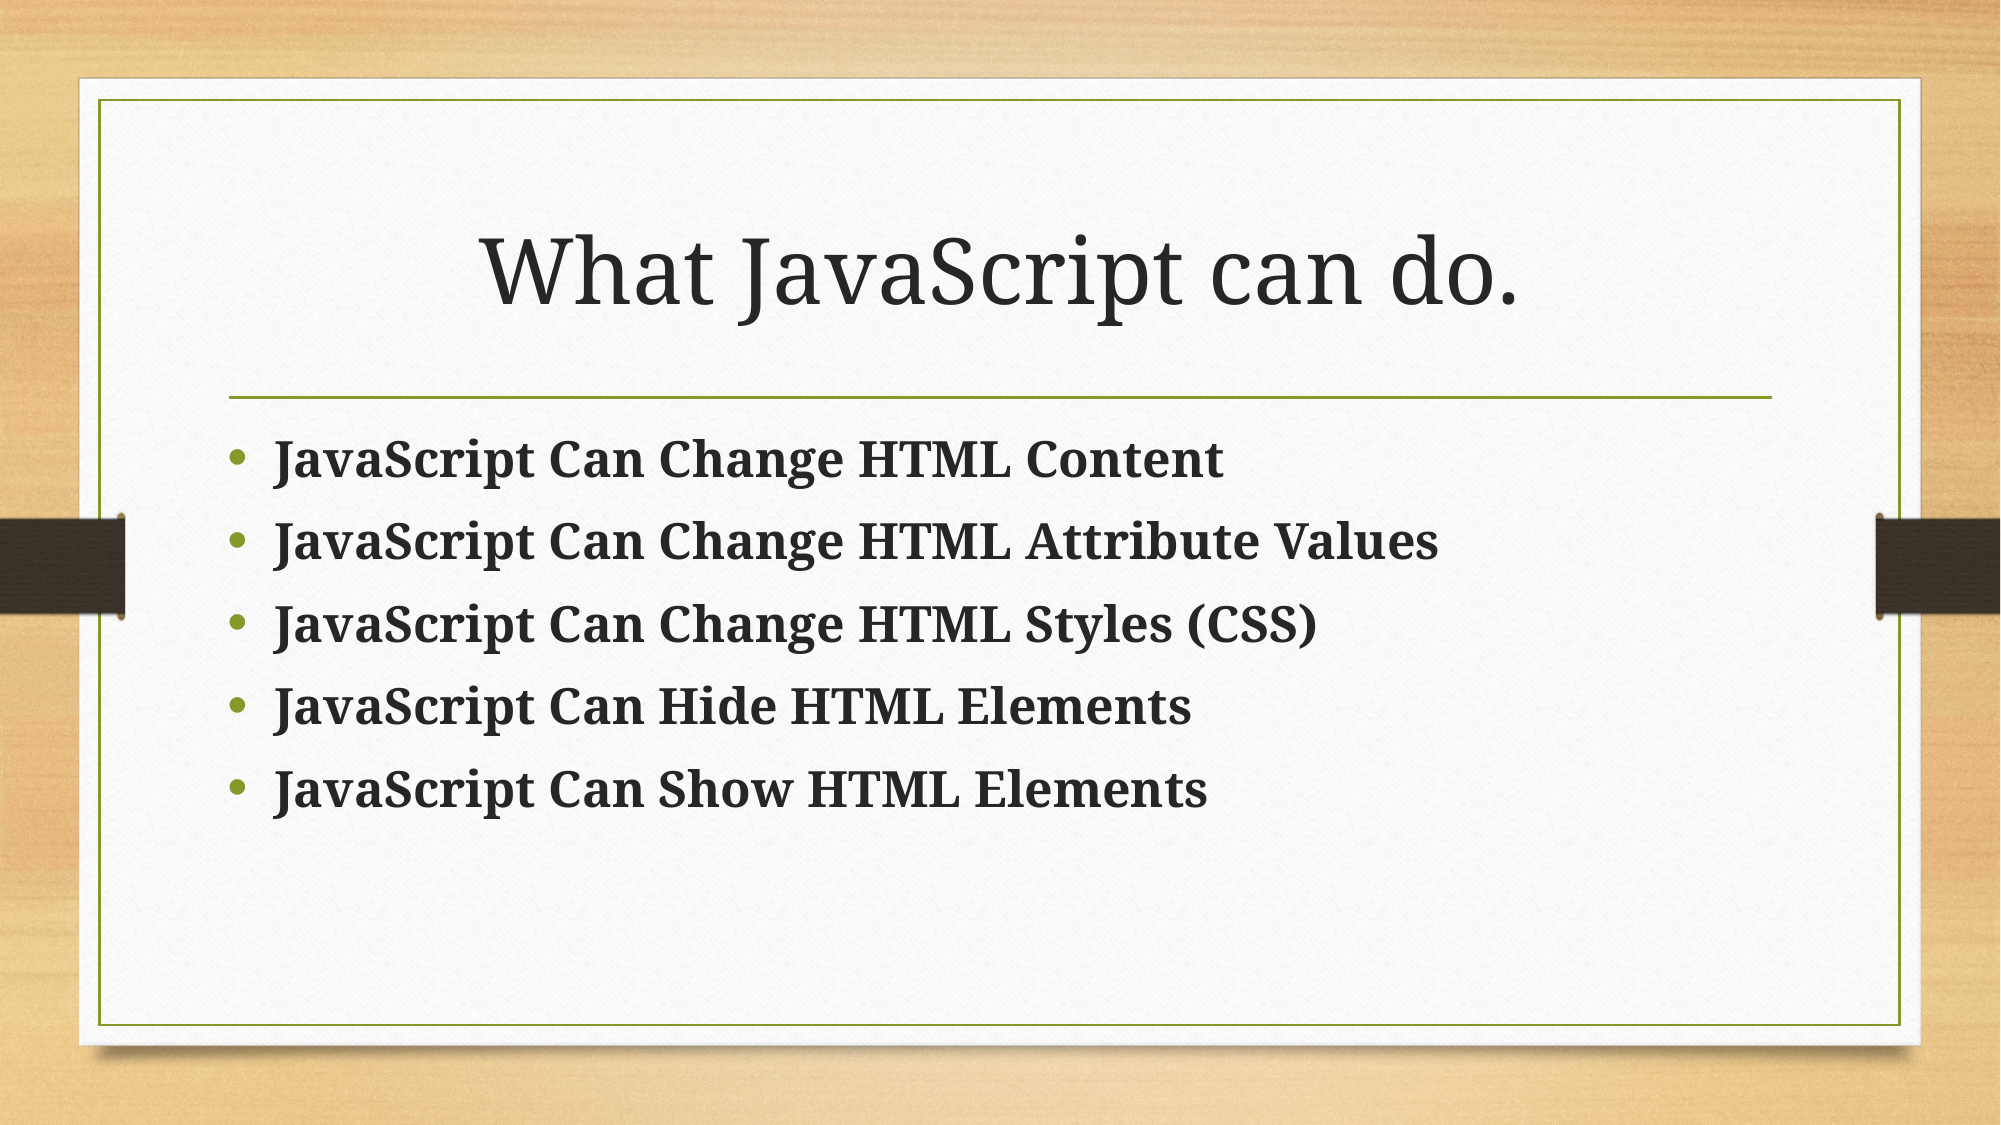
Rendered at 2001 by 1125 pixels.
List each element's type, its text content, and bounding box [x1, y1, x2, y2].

picture [0, 0, 2001, 1125]
title What JavaScript can do. [212, 161, 1788, 375]
list JavaScript Can Change HTML Content JavaScript Can Change HTML Attribute Values JavaScript Can Change HTML Styles (CSS) JavaScript Can Hide HTML Elements JavaScript Can Show HTML Elements [212, 419, 1788, 964]
